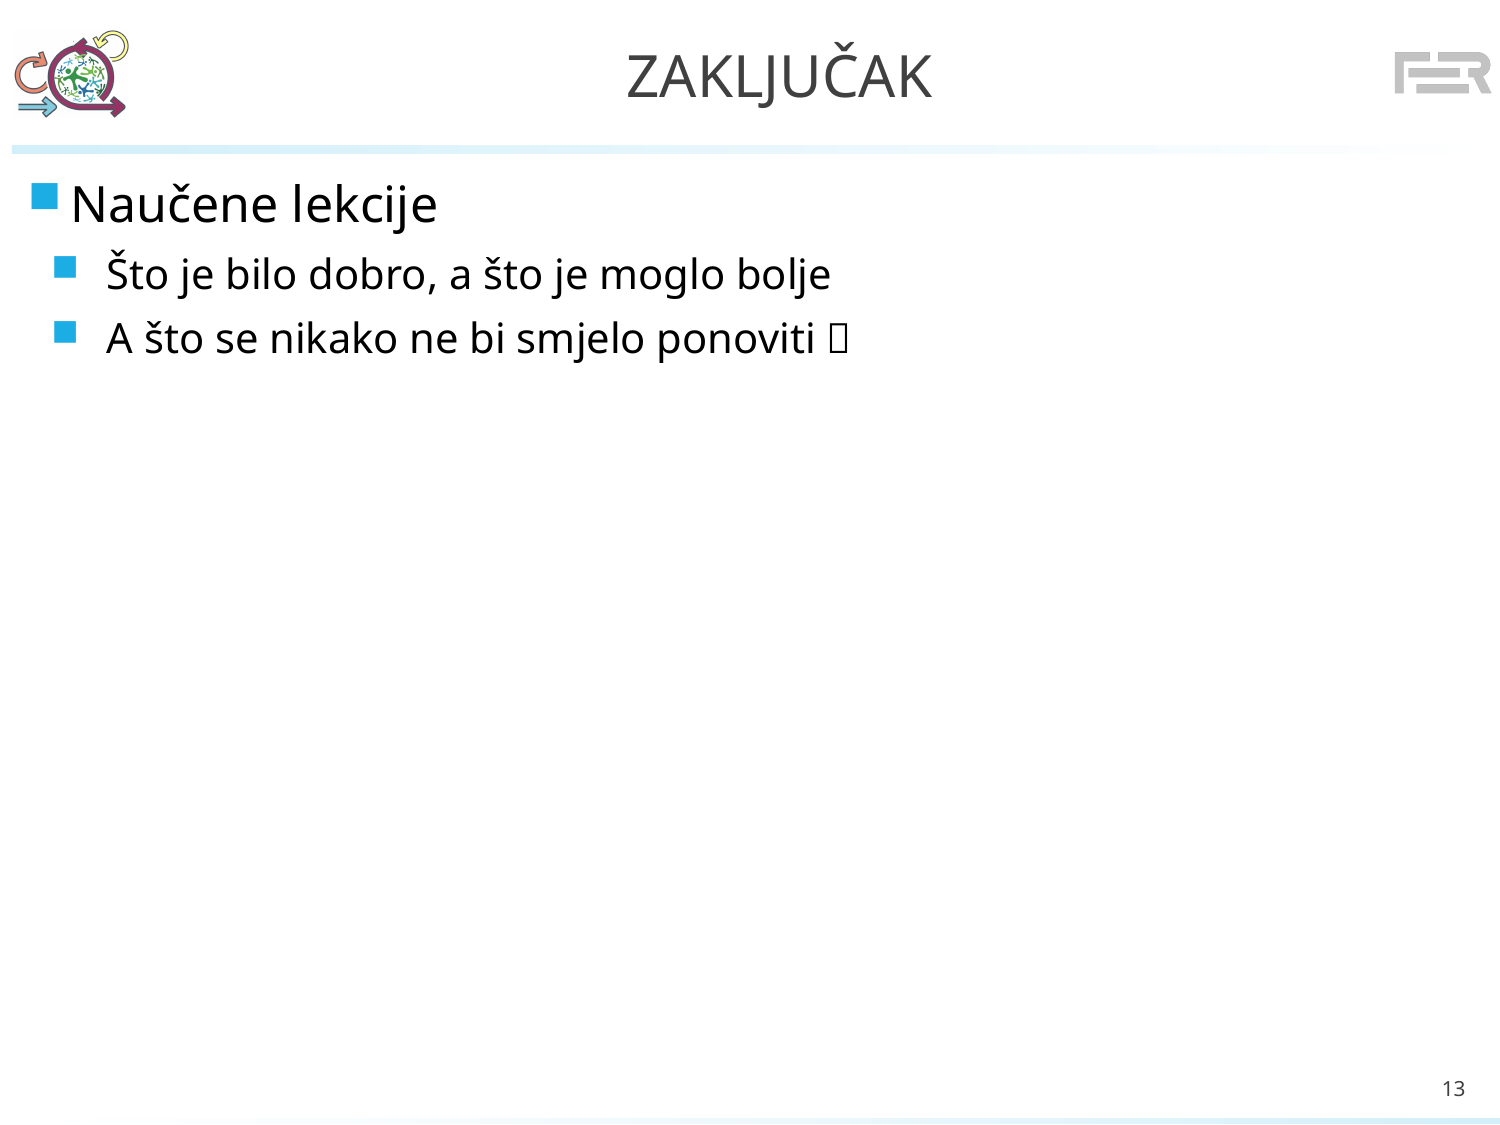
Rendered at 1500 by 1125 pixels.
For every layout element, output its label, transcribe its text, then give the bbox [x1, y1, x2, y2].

picture [13, 28, 129, 118]
slide_number 13 [1402, 1066, 1481, 1114]
title Zaključak [129, 5, 1430, 142]
list Naučene lekcije Što je bilo dobro, a što je moglo bolje A što se nikako ne bi smjelo ponoviti  [11, 159, 1489, 1046]
